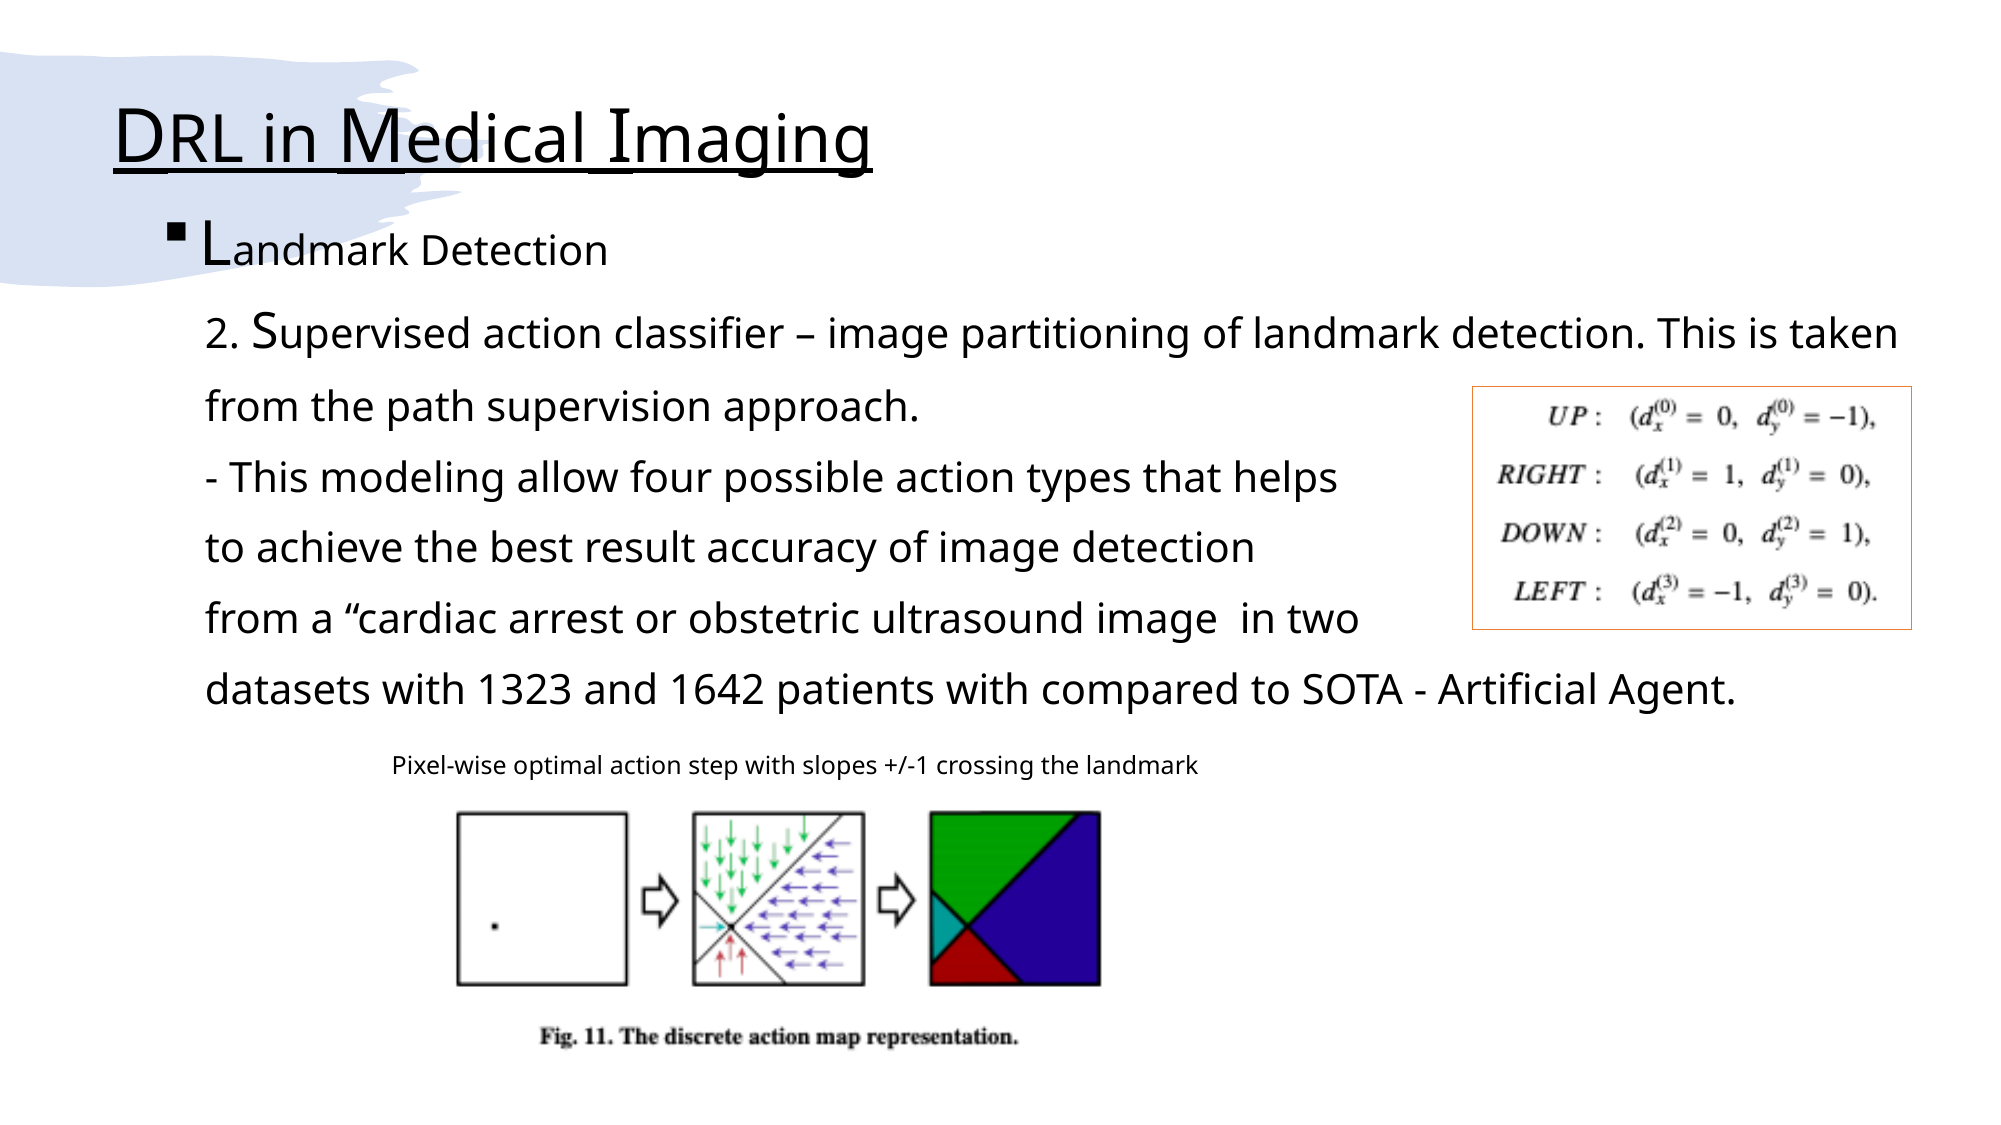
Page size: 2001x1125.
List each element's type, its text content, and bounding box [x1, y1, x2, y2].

picture [426, 787, 1126, 1079]
text_box DRL in Medical Imaging [97, 29, 1823, 248]
picture [1472, 386, 1912, 630]
text_box Pixel-wise optimal action step with slopes +/-1 crossing the landmark [376, 742, 1433, 787]
list Landmark Detection 2. Supervised action classifier – image partitioning of landmark detection. This is taken from the path supervision approach. - This modeling allow four possible action types that helps to achieve the best result accuracy of image detection from a “cardiac arrest or obstetric ultrasound image in two datasets with 1323 and 1642 patients with compared to SOTA - Artificial Agent. [146, 195, 1968, 1096]
